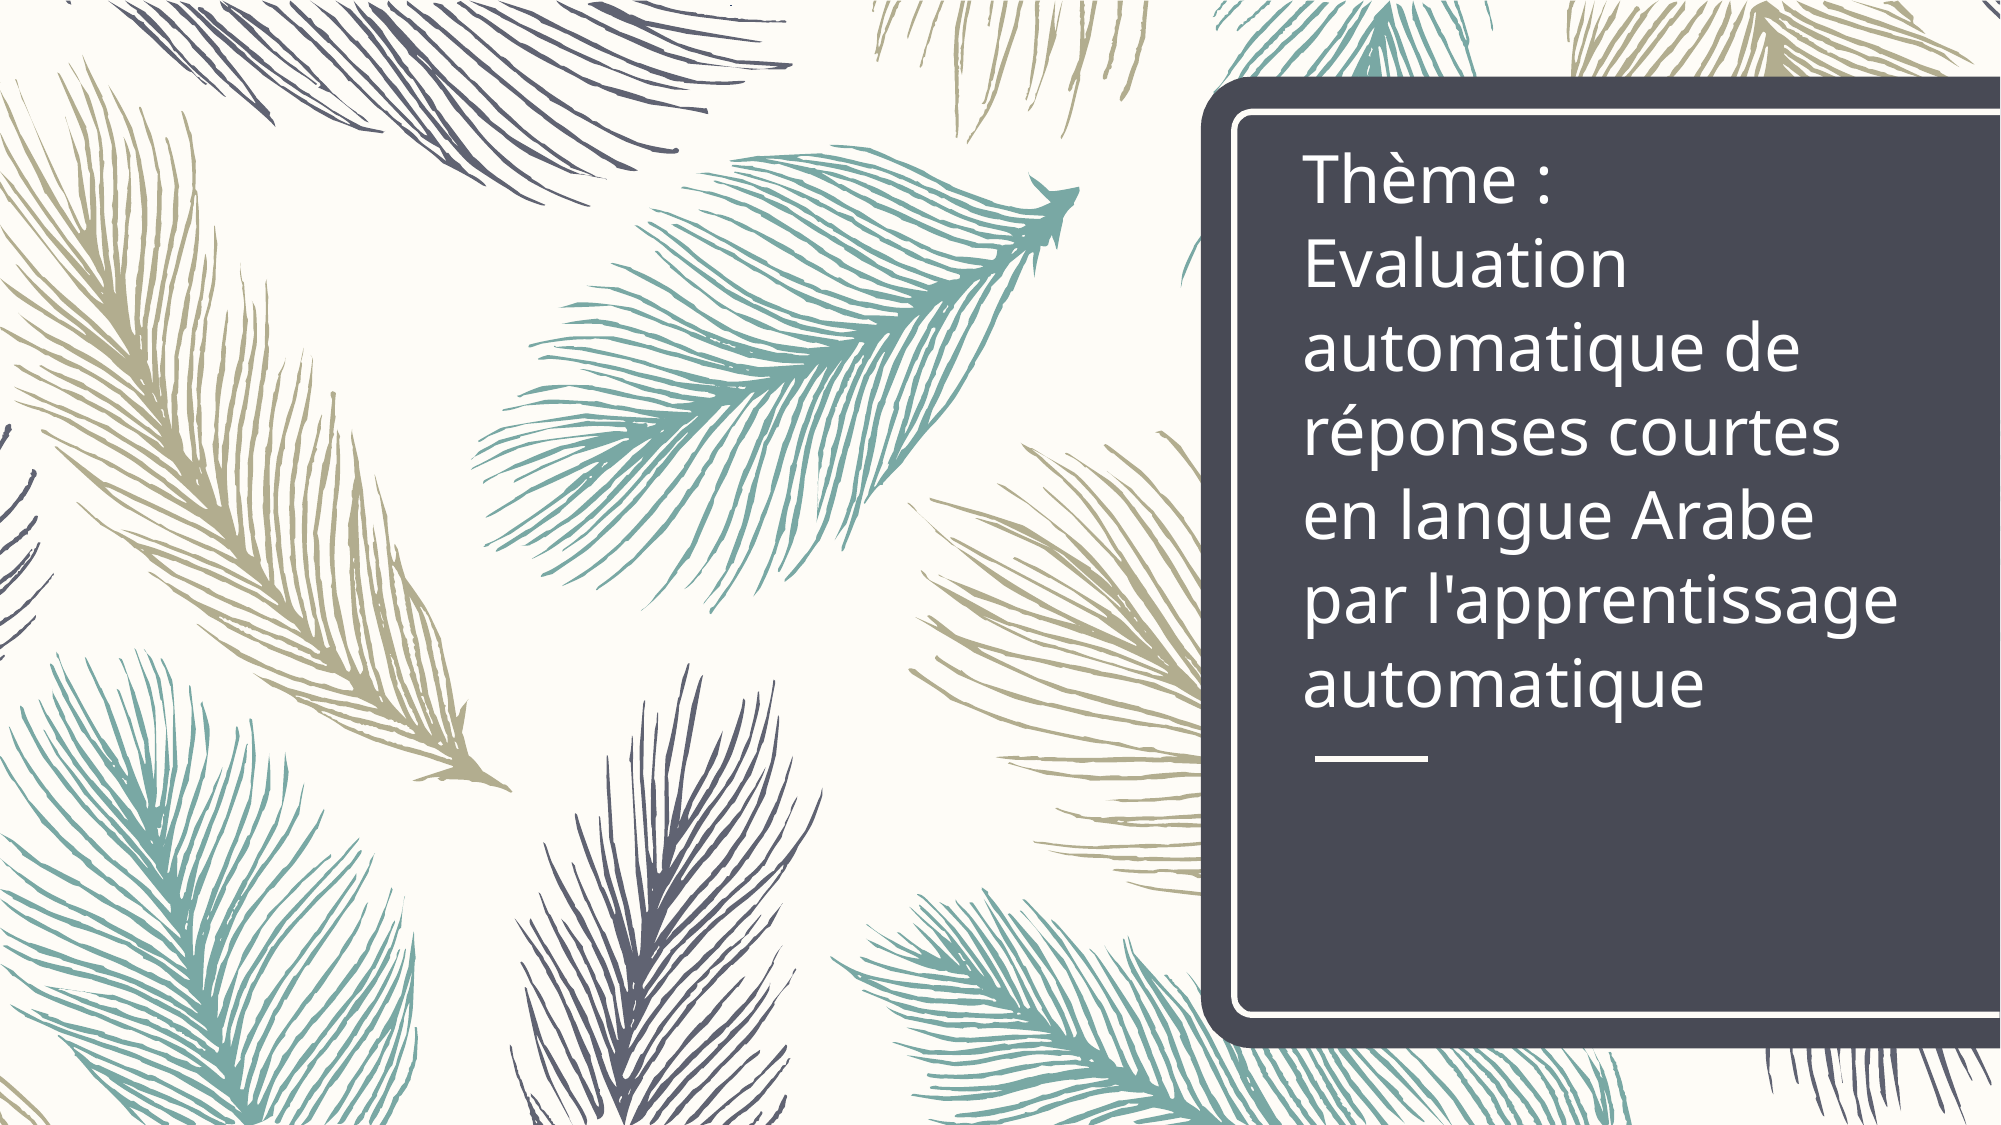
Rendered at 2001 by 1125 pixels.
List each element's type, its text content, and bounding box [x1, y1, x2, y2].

title Thème : Evaluation automatique de réponses courtes en langue Arabe par l'apprentissage automatique [1287, 125, 1953, 747]
subtitle [1287, 747, 2000, 1000]
